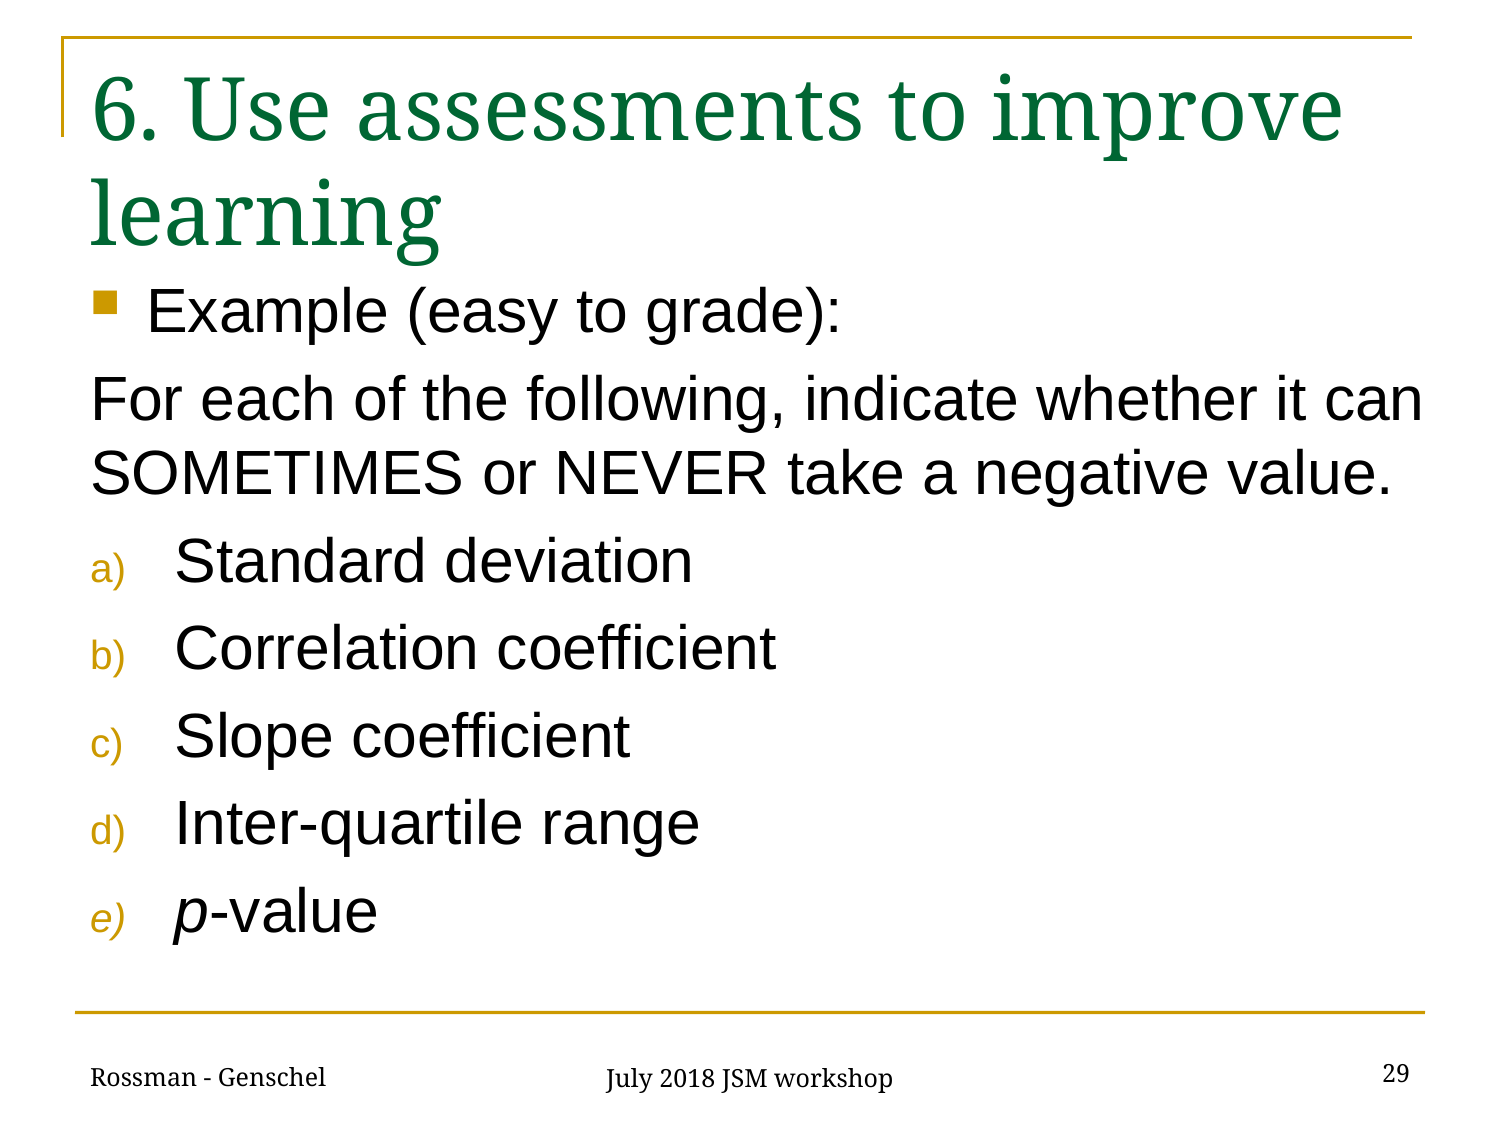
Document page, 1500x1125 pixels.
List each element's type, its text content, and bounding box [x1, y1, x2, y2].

slide_number Rossman - Genschel [74, 1023, 426, 1100]
list Example (easy to grade): For each of the following, indicate whether it can SOMETIMES or NEVER take a negative value. Standard deviation Correlation coefficient Slope coefficient Inter-quartile range p-value [75, 262, 1475, 1006]
slide_number 29 [1074, 1023, 1426, 1100]
title 6. Use assessments to improve learning [75, 45, 1475, 233]
footer July 2018 JSM workshop [512, 1024, 988, 1101]
